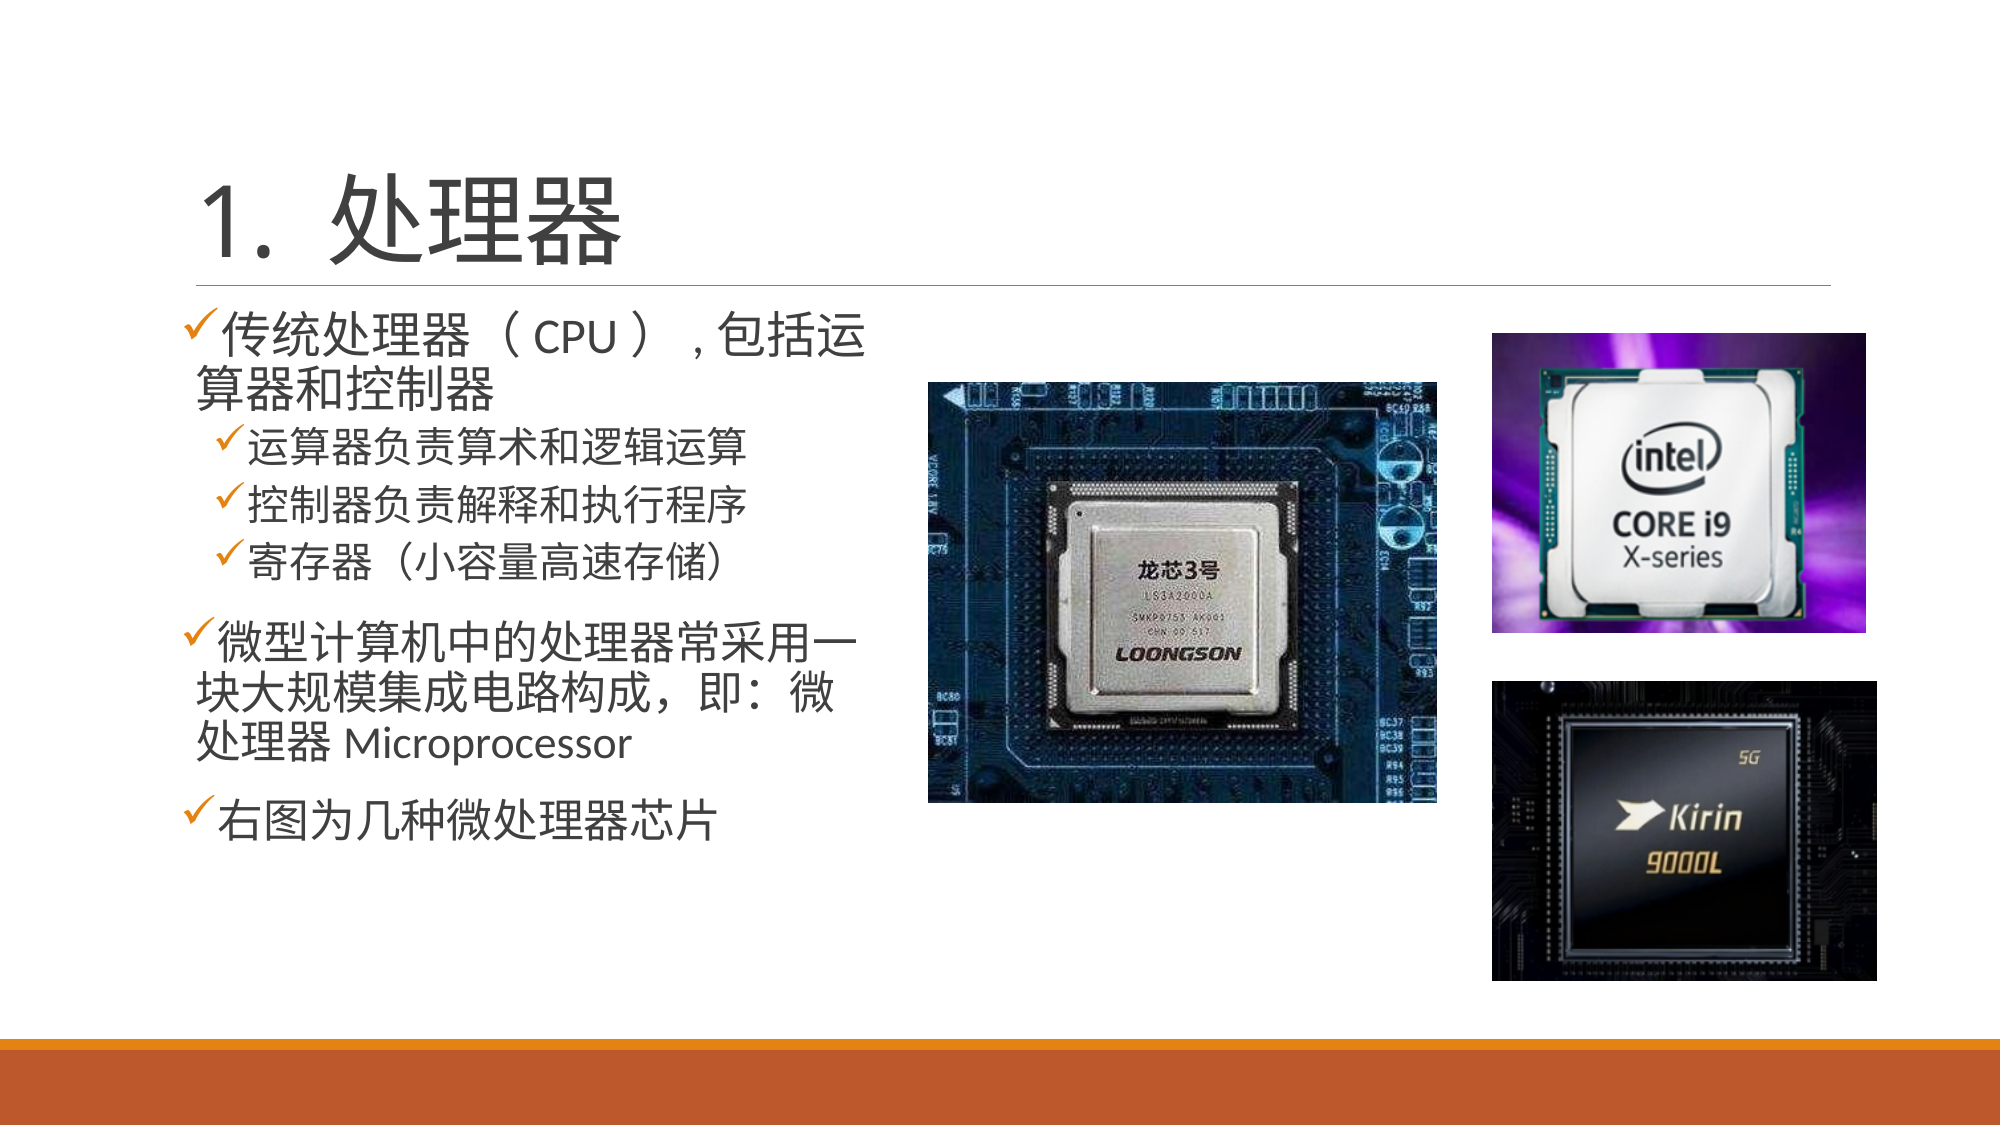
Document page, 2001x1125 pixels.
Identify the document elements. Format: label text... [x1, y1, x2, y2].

picture [1491, 333, 1866, 634]
picture [928, 381, 1438, 804]
list 传统处理器（CPU）,包括运算器和控制器 运算器负责算术和逻辑运算 控制器负责解释和执行程序 寄存器（小容量高速存储） 微型计算机中的处理器常采用一块大规模集成电路构成，即：微处理器Microprocessor 右图为几种微处理器芯片 [180, 302, 873, 963]
picture [1491, 681, 1878, 982]
title 1. 处理器 [180, 47, 1830, 285]
